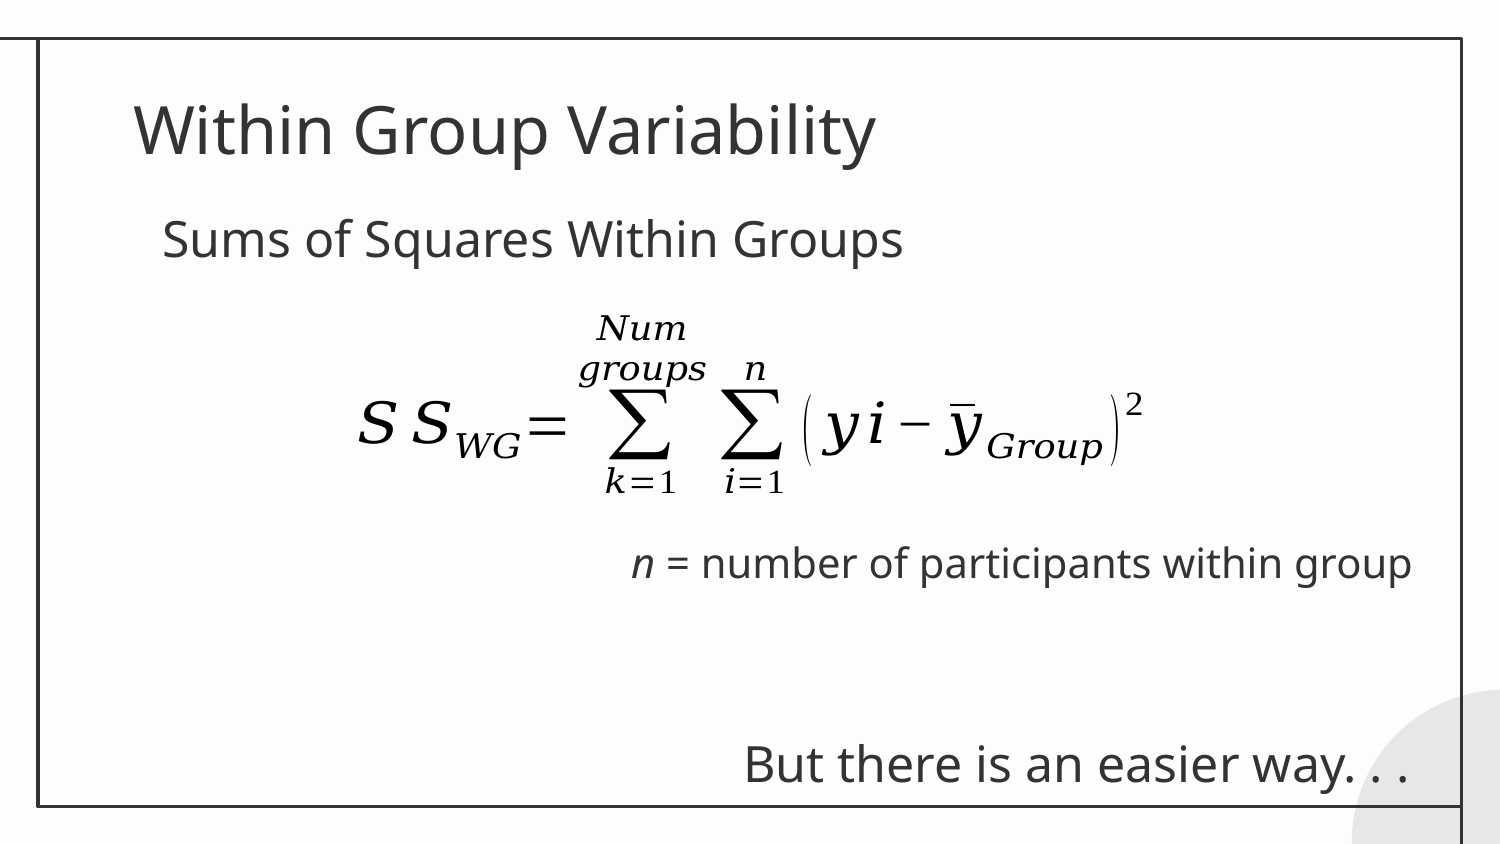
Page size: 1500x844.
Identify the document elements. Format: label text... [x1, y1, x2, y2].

list Sums of Squares Within Groups [118, 183, 1382, 714]
text_box But there is an easier way. . . [728, 732, 1500, 824]
text_box n = number of participants within group [616, 534, 1500, 609]
title Within Group Variability [118, 72, 1382, 167]
